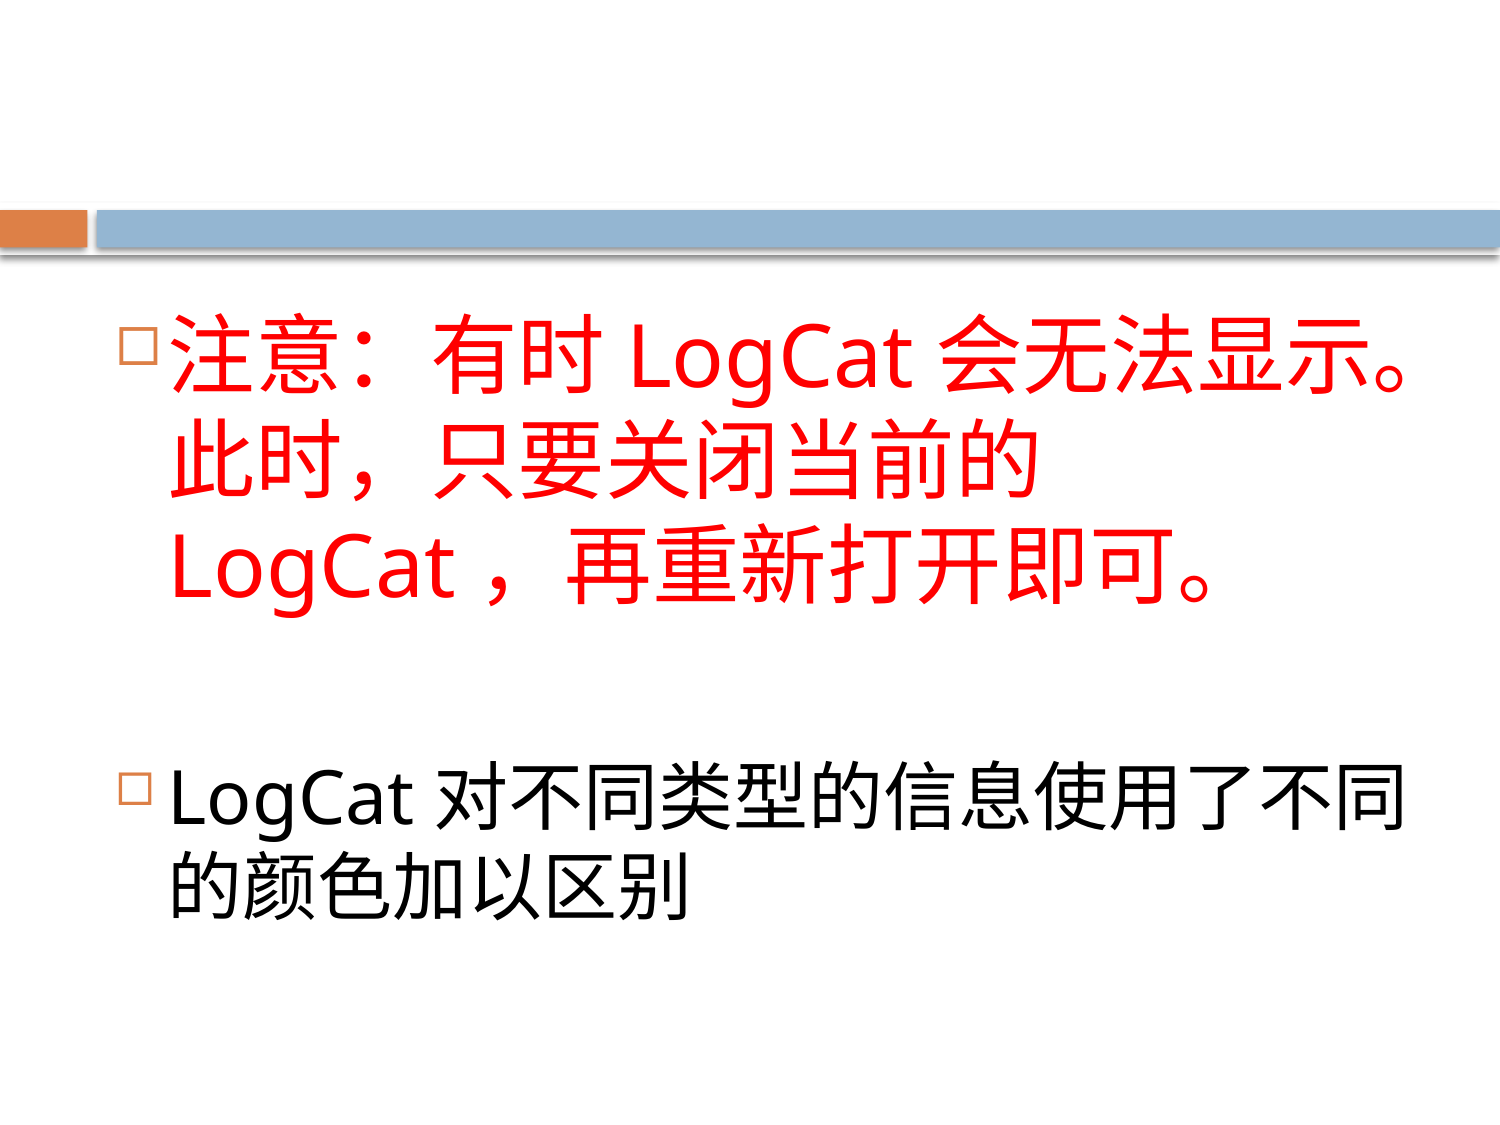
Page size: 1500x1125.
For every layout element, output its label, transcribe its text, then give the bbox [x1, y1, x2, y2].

list 注意：有时LogCat会无法显示。此时，只要关闭当前的LogCat，再重新打开即可。 LogCat对不同类型的信息使用了不同的颜色加以区别 [100, 292, 1438, 1020]
